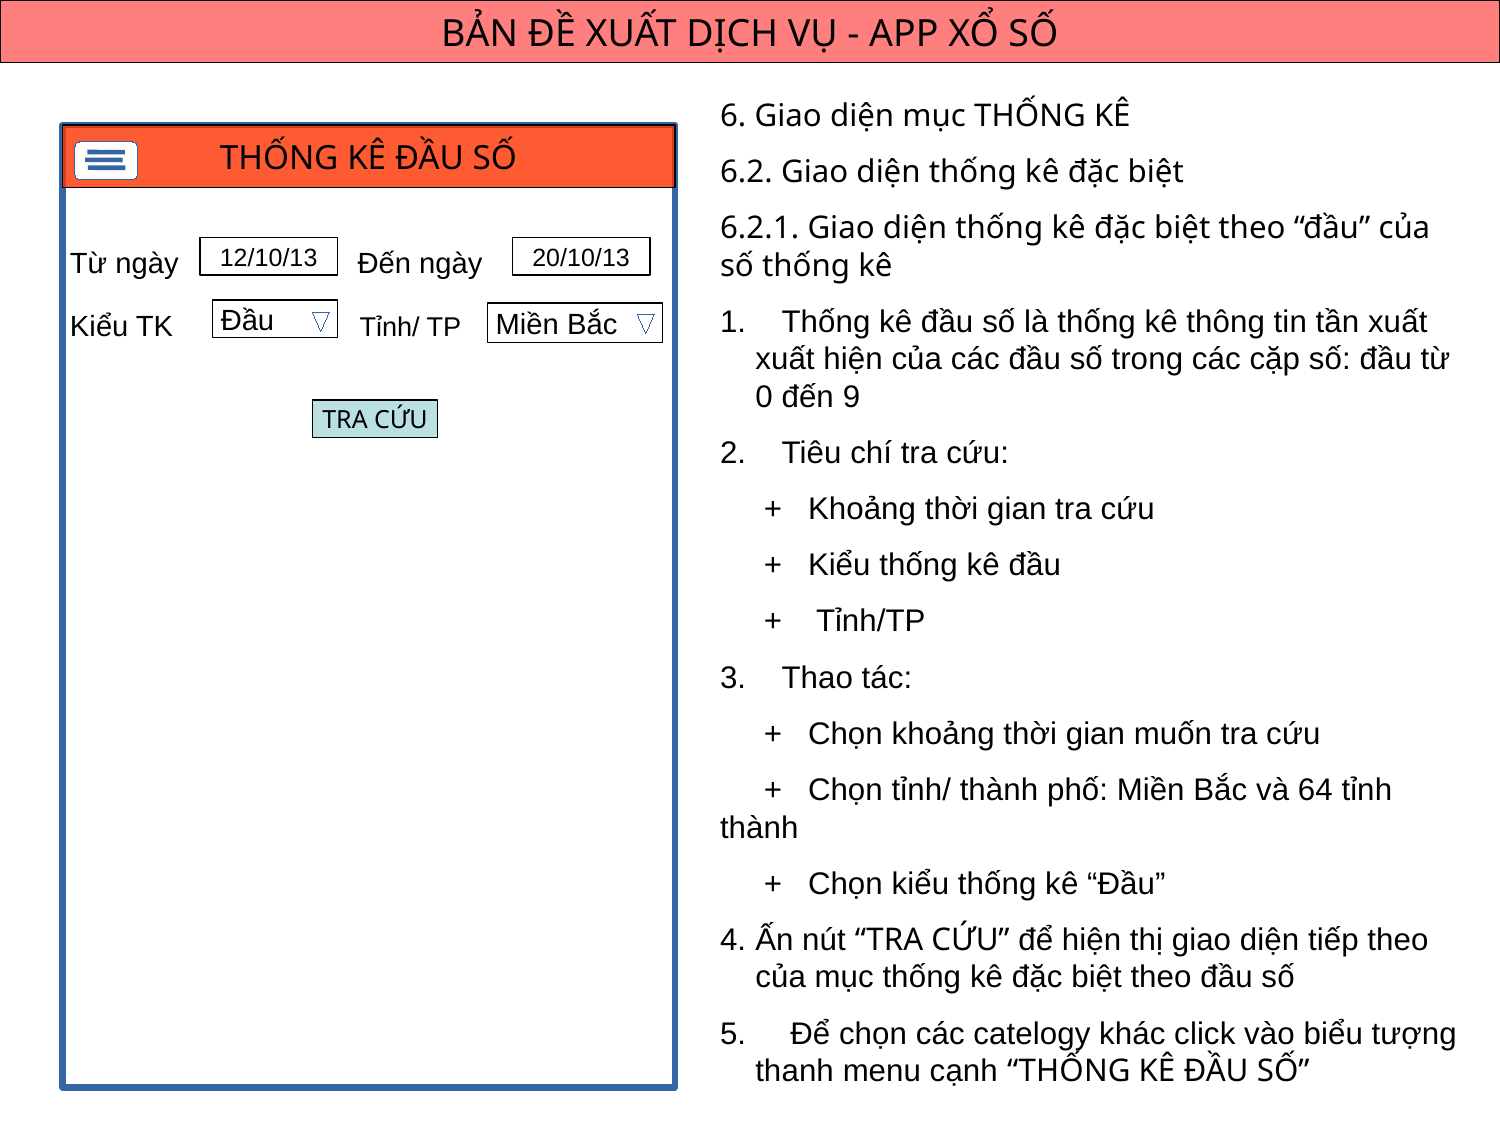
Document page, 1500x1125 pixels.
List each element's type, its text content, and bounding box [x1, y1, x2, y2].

text_box 6. Giao diện mục THỐNG KÊ 6.2. Giao diện thống kê đặc biệt 6.2.1. Giao diện thống kê đặc biệt theo “đầu” của số thống kê Thống kê đầu số là thống kê thông tin tần xuất xuất hiện của các đầu số trong các cặp số: đầu từ 0 đến 9 Tiêu chí tra cứu: + Khoảng thời gian tra cứu + Kiểu thống kê đầu + Tỉnh/TP Thao tác: + Chọn khoảng thời gian muốn tra cứu + Chọn tỉnh/ thành phố: Miền Bắc và 64 tỉnh thành + Chọn kiểu thống kê “Đầu” Ấn nút “TRA CỨU” để hiện thị giao diện tiếp theo của mục thống kê đặc biệt theo đầu số Để chọn các catelogy khác click vào biểu tượng thanh menu cạnh “THỐNG KÊ ĐẦU SỐ” [712, 87, 1475, 1096]
text_box Tỉnh/ TP [352, 302, 515, 350]
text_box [199, 234, 338, 279]
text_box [309, 396, 441, 441]
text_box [512, 234, 651, 279]
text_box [212, 294, 338, 343]
text_box Kiểu TK [62, 299, 213, 350]
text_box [0, 0, 1500, 63]
text_box Đến ngày [350, 237, 538, 288]
text_box [62, 188, 675, 1088]
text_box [62, 124, 676, 188]
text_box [487, 298, 663, 347]
text_box Từ ngày [62, 237, 213, 288]
